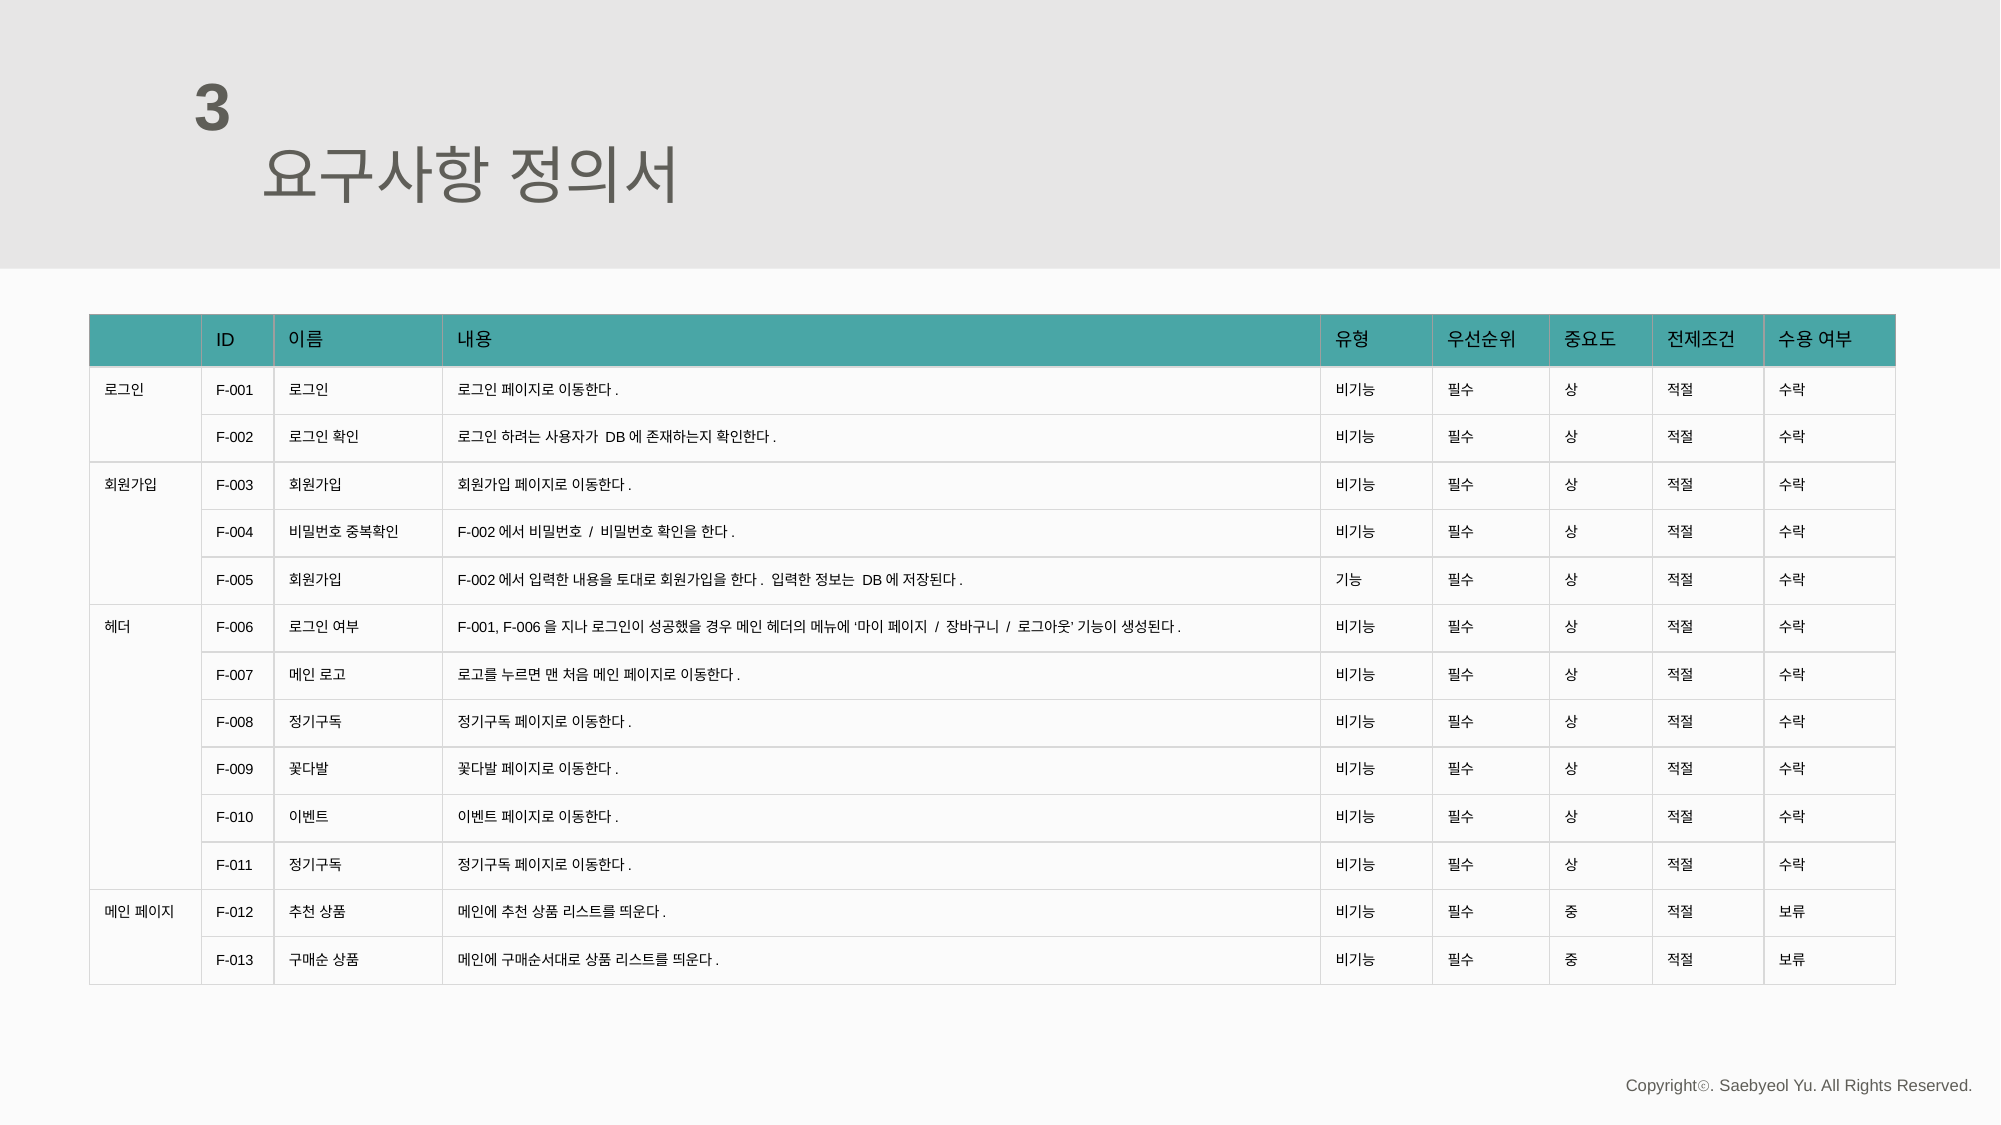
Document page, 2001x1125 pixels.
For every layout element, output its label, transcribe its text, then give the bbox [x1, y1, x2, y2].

table_cell F-009 [202, 748, 273, 794]
table_cell 상 [1550, 368, 1652, 414]
table_cell 상 [1550, 700, 1652, 746]
table_cell 상 [1550, 558, 1652, 604]
table_cell 수락 [1765, 700, 1895, 746]
table_cell F-002에서 비밀번호 / 비밀번호 확인을 한다. [443, 510, 1320, 556]
table_header 전제조건 [1653, 315, 1763, 366]
table_cell 비기능 [1321, 937, 1432, 984]
table_cell 필수 [1433, 937, 1549, 984]
table_cell 꽃다발 [275, 748, 442, 794]
table_cell 비기능 [1321, 510, 1432, 556]
table_cell 정기구독 [275, 700, 442, 746]
table_cell 비기능 [1321, 795, 1432, 841]
table_header [90, 315, 201, 366]
table_cell 수락 [1765, 748, 1895, 794]
table_cell 수락 [1765, 605, 1895, 651]
table_cell 수락 [1765, 558, 1895, 604]
table_cell F-013 [202, 937, 273, 984]
table_cell 로고를 누르면 맨 처음 메인 페이지로 이동한다. [443, 653, 1320, 699]
table_cell 기능 [1321, 558, 1432, 604]
table_cell F-001 [202, 368, 273, 414]
table_cell 필수 [1433, 890, 1549, 936]
table_cell 이벤트 [275, 795, 442, 841]
table_cell 정기구독 [275, 843, 442, 889]
table_cell 로그인 확인 [275, 415, 442, 461]
table_cell 적절 [1653, 653, 1763, 699]
table_cell 구매순 상품 [275, 937, 442, 984]
table_header 우선순위 [1433, 315, 1549, 366]
table_header ID [202, 315, 273, 366]
table_cell F-002 [202, 415, 273, 461]
table_cell 수락 [1765, 415, 1895, 461]
table_cell 상 [1550, 463, 1652, 509]
table_cell 정기구독 페이지로 이동한다. [443, 843, 1320, 889]
table_cell 메인에 추천 상품 리스트를 띄운다. [443, 890, 1320, 936]
table_cell 적절 [1653, 605, 1763, 651]
table_cell 로그인 여부 [275, 605, 442, 651]
table_cell 회원가입 [275, 463, 442, 509]
table_cell 보류 [1765, 937, 1895, 984]
text_box [0, 0, 2000, 269]
table_cell 회원가입 [275, 558, 442, 604]
table_cell 적절 [1653, 748, 1763, 794]
table_cell F-006 [202, 605, 273, 651]
table_cell 정기구독 페이지로 이동한다. [443, 700, 1320, 746]
table_cell 상 [1550, 795, 1652, 841]
table_cell F-012 [202, 890, 273, 936]
table_cell 비기능 [1321, 463, 1432, 509]
table_cell 적절 [1653, 510, 1763, 556]
table_cell 수락 [1765, 795, 1895, 841]
table_cell 비기능 [1321, 843, 1432, 889]
table_cell F-003 [202, 463, 273, 509]
table_cell 적절 [1653, 937, 1763, 984]
table_cell 비기능 [1321, 653, 1432, 699]
table_header 이름 [275, 315, 442, 366]
table_cell 추천 상품 [275, 890, 442, 936]
table_cell 비기능 [1321, 605, 1432, 651]
table_cell F-001, F-006을 지나 로그인이 성공했을 경우 메인 헤더의 메뉴에 ‘마이 페이지 / 장바구니 / 로그아웃’ 기능이 생성된다. [443, 605, 1320, 651]
table_cell 필수 [1433, 748, 1549, 794]
table_cell 비기능 [1321, 415, 1432, 461]
table_cell F-005 [202, 558, 273, 604]
table_cell F-007 [202, 653, 273, 699]
text_box 3 [118, 56, 247, 153]
table_cell 상 [1550, 843, 1652, 889]
table_cell 헤더 [90, 605, 201, 889]
table_cell 적절 [1653, 700, 1763, 746]
table_cell 필수 [1433, 415, 1549, 461]
table_cell F-011 [202, 843, 273, 889]
table_cell 보류 [1765, 890, 1895, 936]
table_cell 중 [1550, 937, 1652, 984]
table_cell 회원가입 [90, 463, 201, 604]
table_cell 적절 [1653, 890, 1763, 936]
table_cell 이벤트 페이지로 이동한다. [443, 795, 1320, 841]
table_cell 필수 [1433, 368, 1549, 414]
table_cell 회원가입 페이지로 이동한다. [443, 463, 1320, 509]
table_header 수용 여부 [1765, 315, 1895, 366]
table_cell 메인 로고 [275, 653, 442, 699]
table_cell 적절 [1653, 795, 1763, 841]
table_cell F-002에서 입력한 내용을 토대로 회원가입을 한다. 입력한 정보는 DB에 저장된다. [443, 558, 1320, 604]
table_cell 비기능 [1321, 890, 1432, 936]
table_cell 필수 [1433, 843, 1549, 889]
table_cell 로그인 하려는 사용자가 DB에 존재하는지 확인한다. [443, 415, 1320, 461]
table_cell 상 [1550, 510, 1652, 556]
table_cell 비기능 [1321, 368, 1432, 414]
table_header 내용 [443, 315, 1320, 366]
table_cell F-008 [202, 700, 273, 746]
table_cell 로그인 페이지로 이동한다. [443, 368, 1320, 414]
table_cell 필수 [1433, 795, 1549, 841]
table_cell 상 [1550, 653, 1652, 699]
table_cell 필수 [1433, 605, 1549, 651]
table_cell 적절 [1653, 558, 1763, 604]
table_cell 적절 [1653, 415, 1763, 461]
table_cell 수락 [1765, 368, 1895, 414]
table_cell 중 [1550, 890, 1652, 936]
table_cell 메인 페이지 [90, 890, 201, 984]
table_cell 로그인 [90, 368, 201, 461]
table_cell 적절 [1653, 463, 1763, 509]
table_cell 필수 [1433, 558, 1549, 604]
table_cell 적절 [1653, 368, 1763, 414]
table_cell 비밀번호 중복확인 [275, 510, 442, 556]
table_cell F-010 [202, 795, 273, 841]
table_cell 비기능 [1321, 748, 1432, 794]
table_cell 메인에 구매순서대로 상품 리스트를 띄운다. [443, 937, 1320, 984]
table_cell 상 [1550, 415, 1652, 461]
table_cell 수락 [1765, 463, 1895, 509]
text_box 요구사항 정의서 [246, 128, 896, 220]
table_cell 필수 [1433, 700, 1549, 746]
table_cell 상 [1550, 748, 1652, 794]
table_cell 필수 [1433, 463, 1549, 509]
table_cell 로그인 [275, 368, 442, 414]
table_cell 적절 [1653, 843, 1763, 889]
table_cell 필수 [1433, 653, 1549, 699]
table_cell 필수 [1433, 510, 1549, 556]
table_cell 상 [1550, 605, 1652, 651]
table_cell 수락 [1765, 653, 1895, 699]
table_header 중요도 [1550, 315, 1652, 366]
table_cell 비기능 [1321, 700, 1432, 746]
table_cell 수락 [1765, 510, 1895, 556]
table_cell 수락 [1765, 843, 1895, 889]
table_header 유형 [1321, 315, 1432, 366]
table_cell 꽃다발 페이지로 이동한다. [443, 748, 1320, 794]
table_cell F-004 [202, 510, 273, 556]
